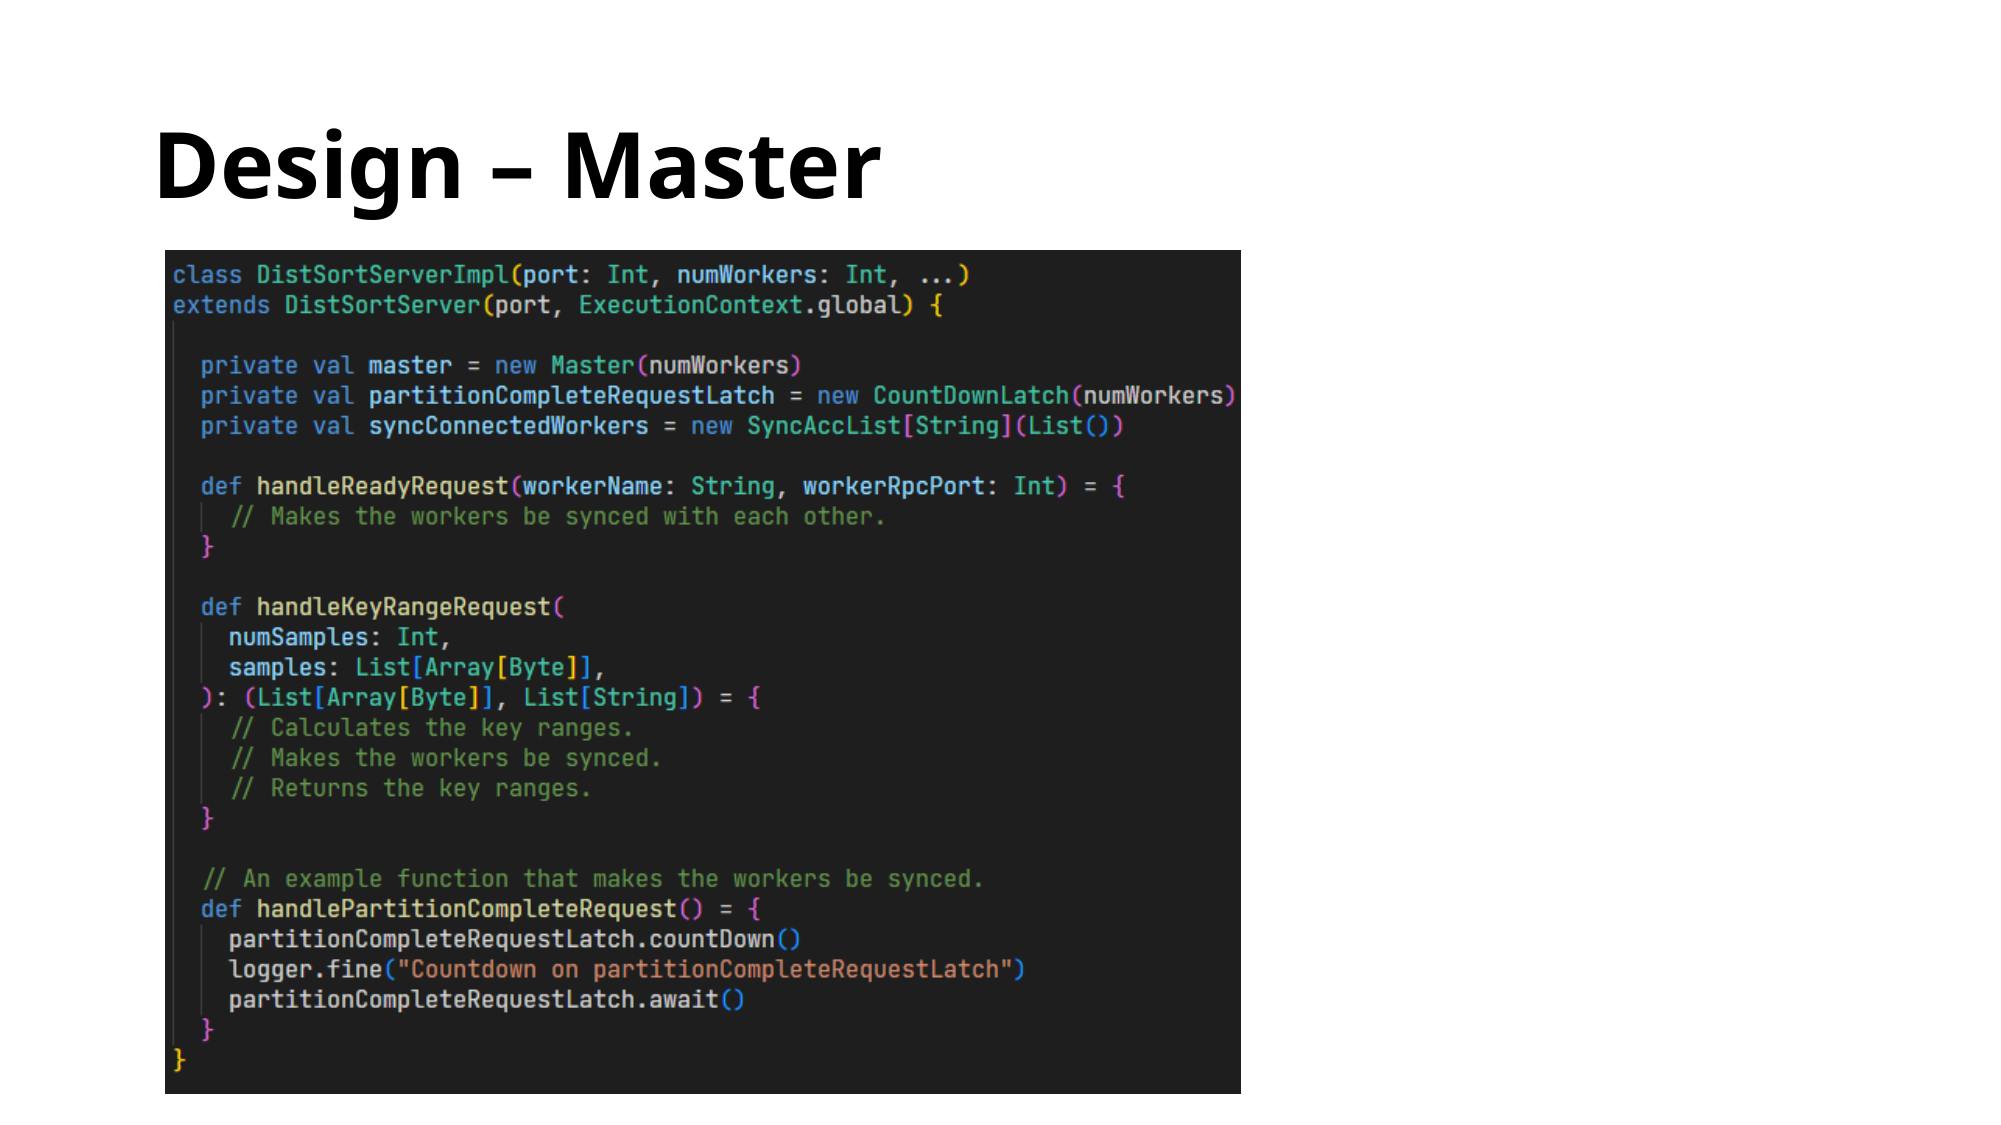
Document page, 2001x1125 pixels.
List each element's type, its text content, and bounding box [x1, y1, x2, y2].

picture [165, 250, 1241, 1094]
title Design – Master [137, 59, 1863, 278]
